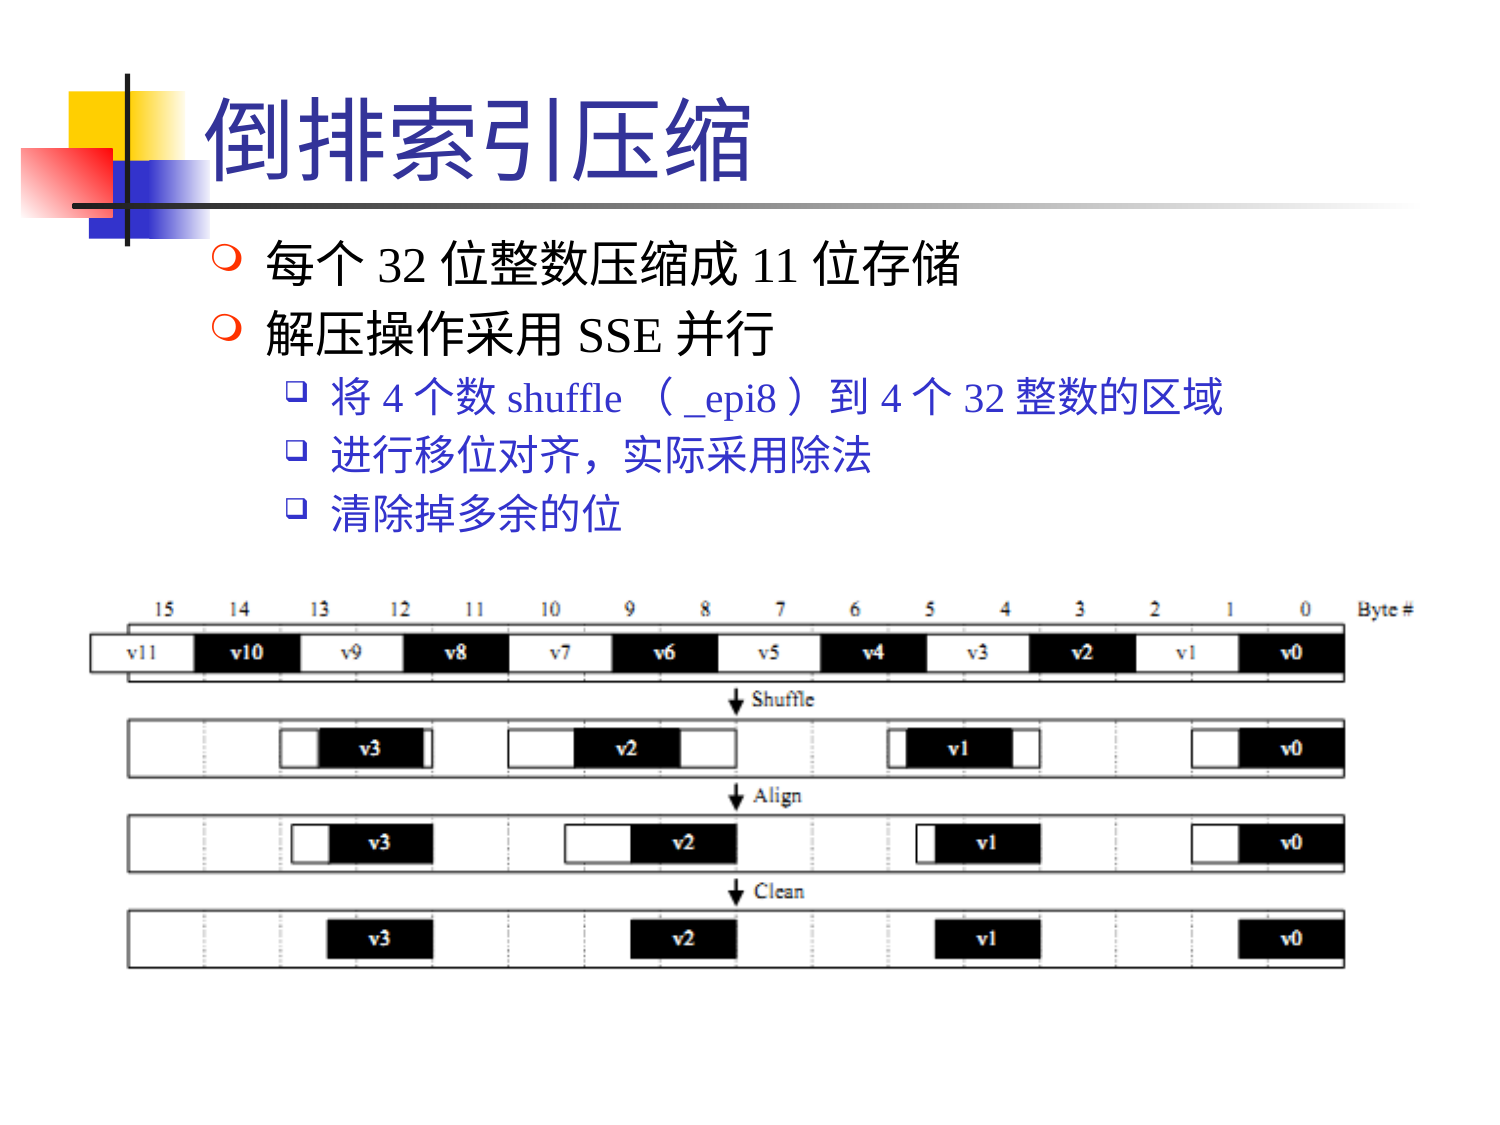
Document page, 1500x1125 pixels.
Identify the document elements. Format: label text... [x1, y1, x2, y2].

title 倒排索引压缩 [188, 12, 1468, 200]
picture [83, 597, 1417, 980]
list 每个32位整数压缩成11位存储 解压操作采用SSE并行 将4个数shuffle（_epi8）到4个32整数的区域 进行移位对齐，实际采用除法 清除掉多余的位 [193, 224, 1469, 1000]
